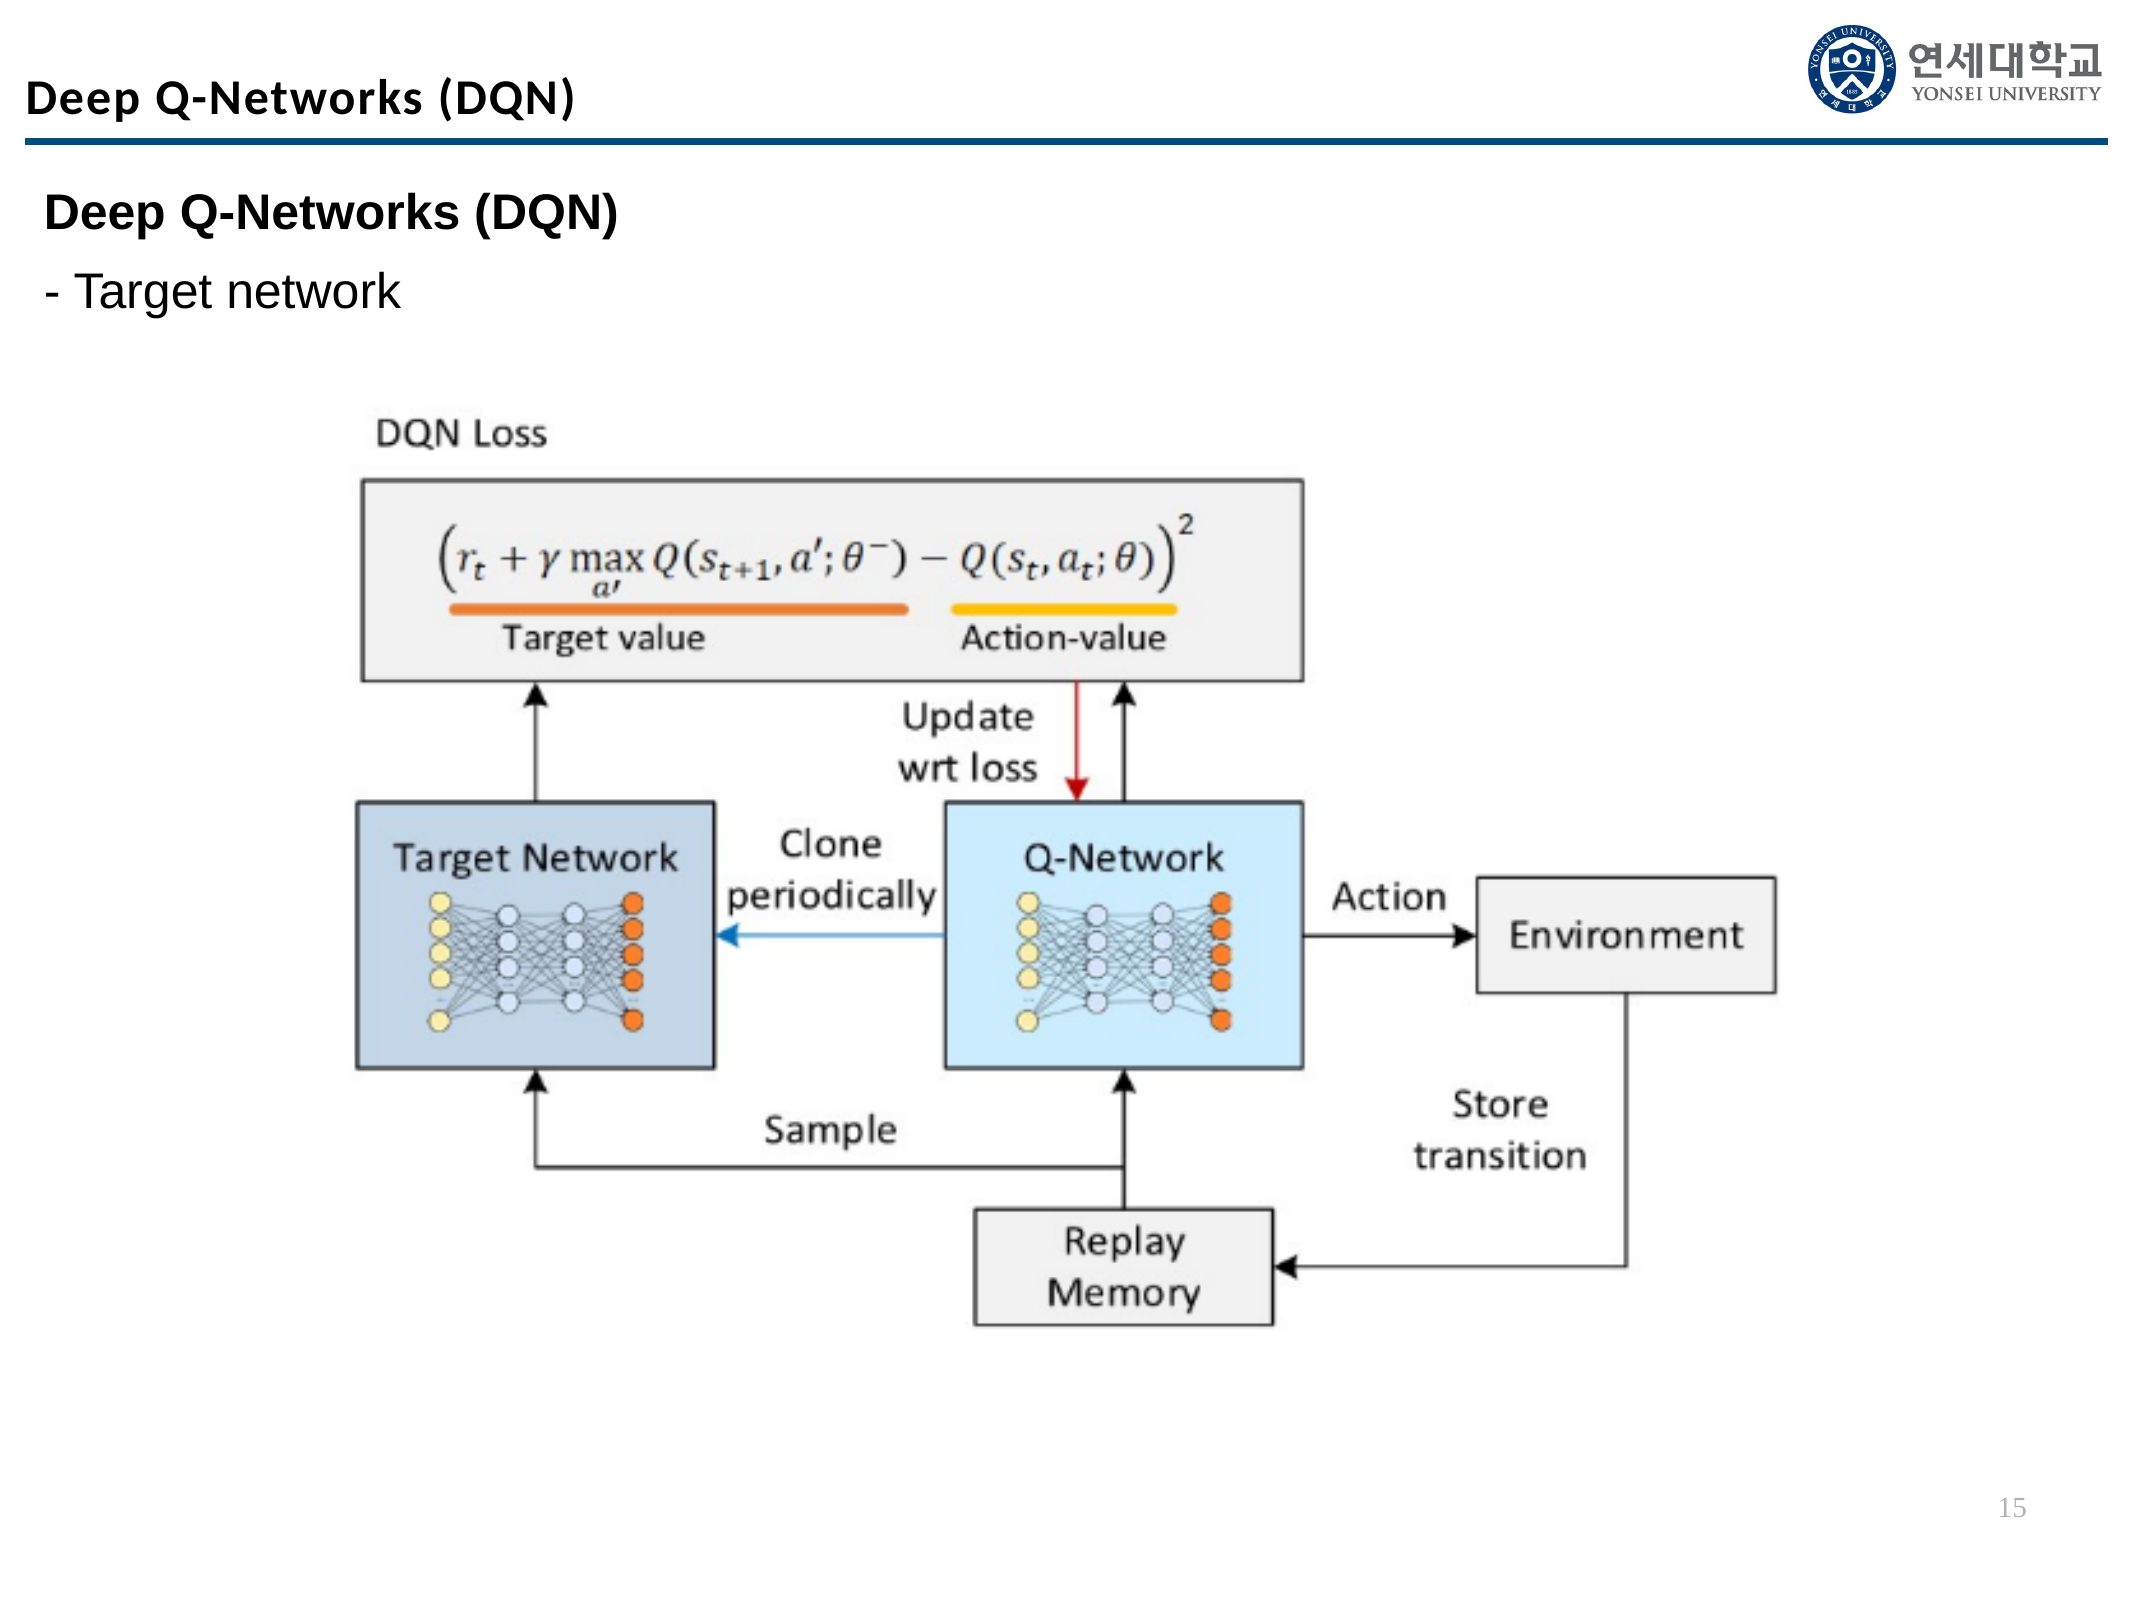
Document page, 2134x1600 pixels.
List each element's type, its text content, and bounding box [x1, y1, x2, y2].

slide_number 15 [1536, 1488, 2027, 1568]
text_box Deep Q-Networks (DQN) [23, 62, 2067, 125]
picture [297, 374, 1793, 1350]
text_box Deep Q-Networks (DQN) - Target network [41, 158, 2027, 319]
picture [1806, 23, 2105, 115]
